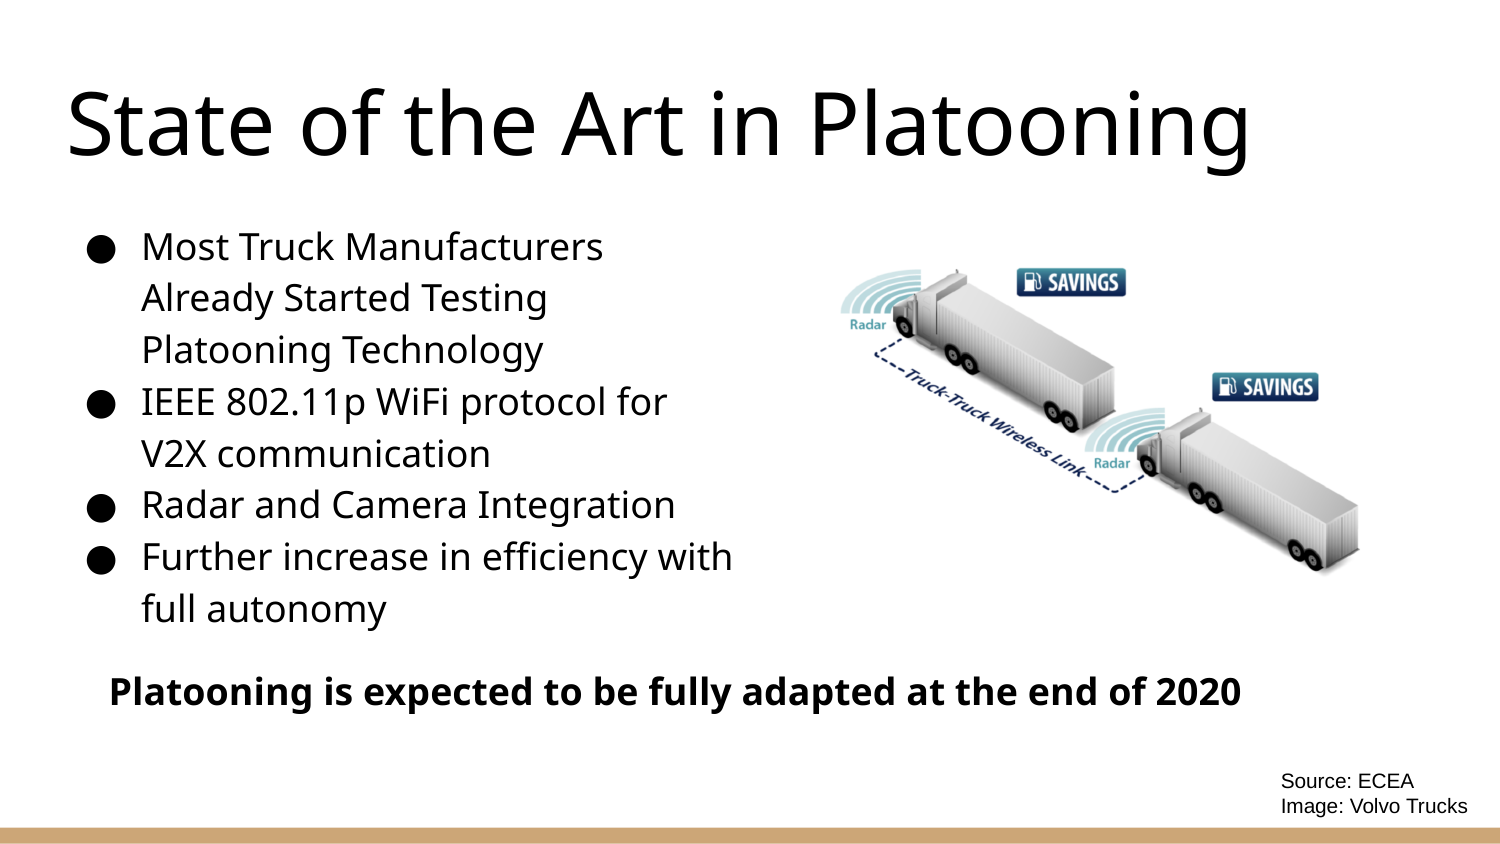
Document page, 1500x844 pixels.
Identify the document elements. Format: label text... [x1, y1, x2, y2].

picture [804, 187, 1424, 587]
text_box Source: ECEA Image: Volvo Trucks [1265, 753, 1500, 844]
list Most Truck Manufacturers Already Started Testing Platooning Technology IEEE 802.11p WiFi protocol for V2X communication Radar and Camera Integration Further increase in efficiency with full autonomy [51, 200, 750, 833]
title State of the Art in Platooning [51, 51, 1449, 189]
text_box Platooning is expected to be fully adapted at the end of 2020 [93, 646, 1482, 770]
